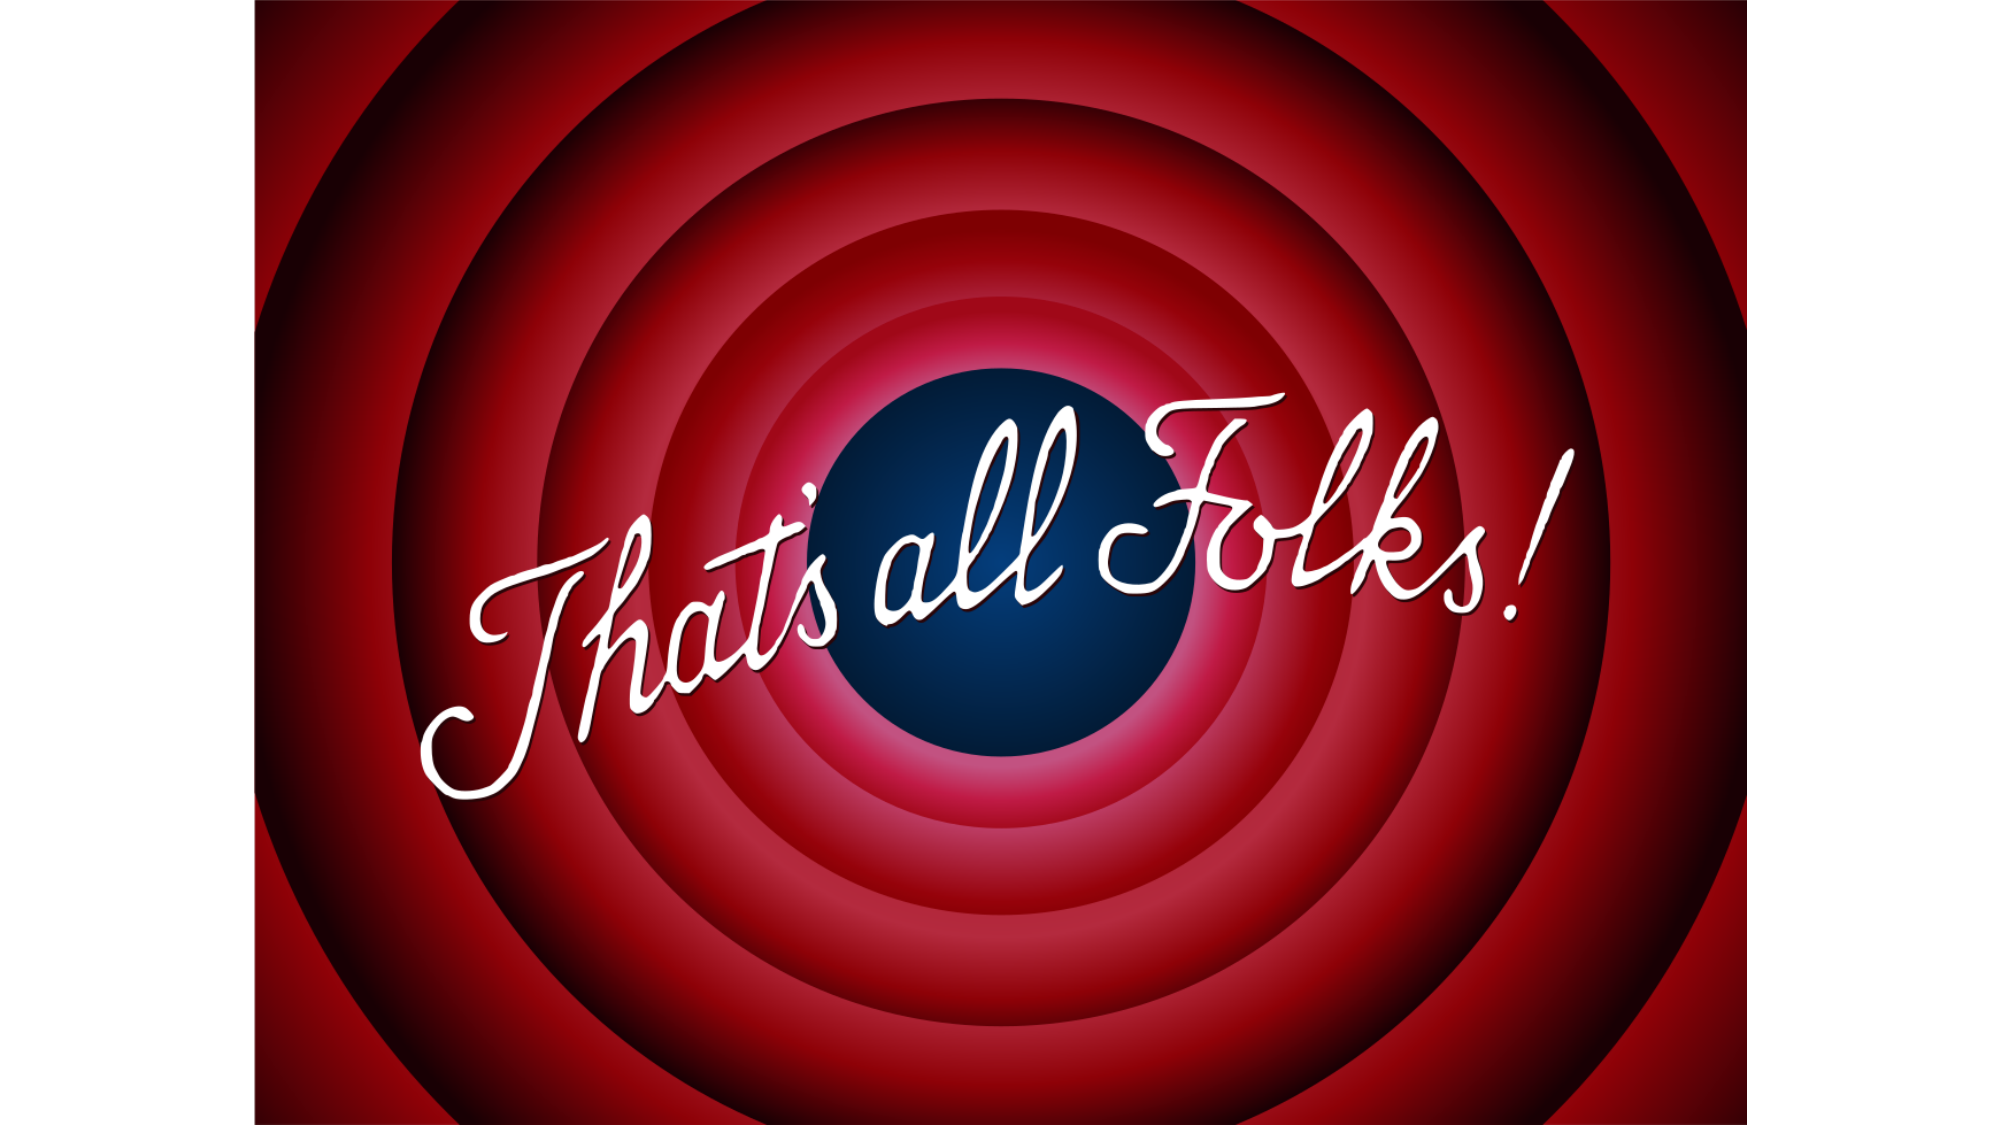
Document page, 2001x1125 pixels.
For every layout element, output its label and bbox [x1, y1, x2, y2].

picture [253, 0, 1747, 1125]
